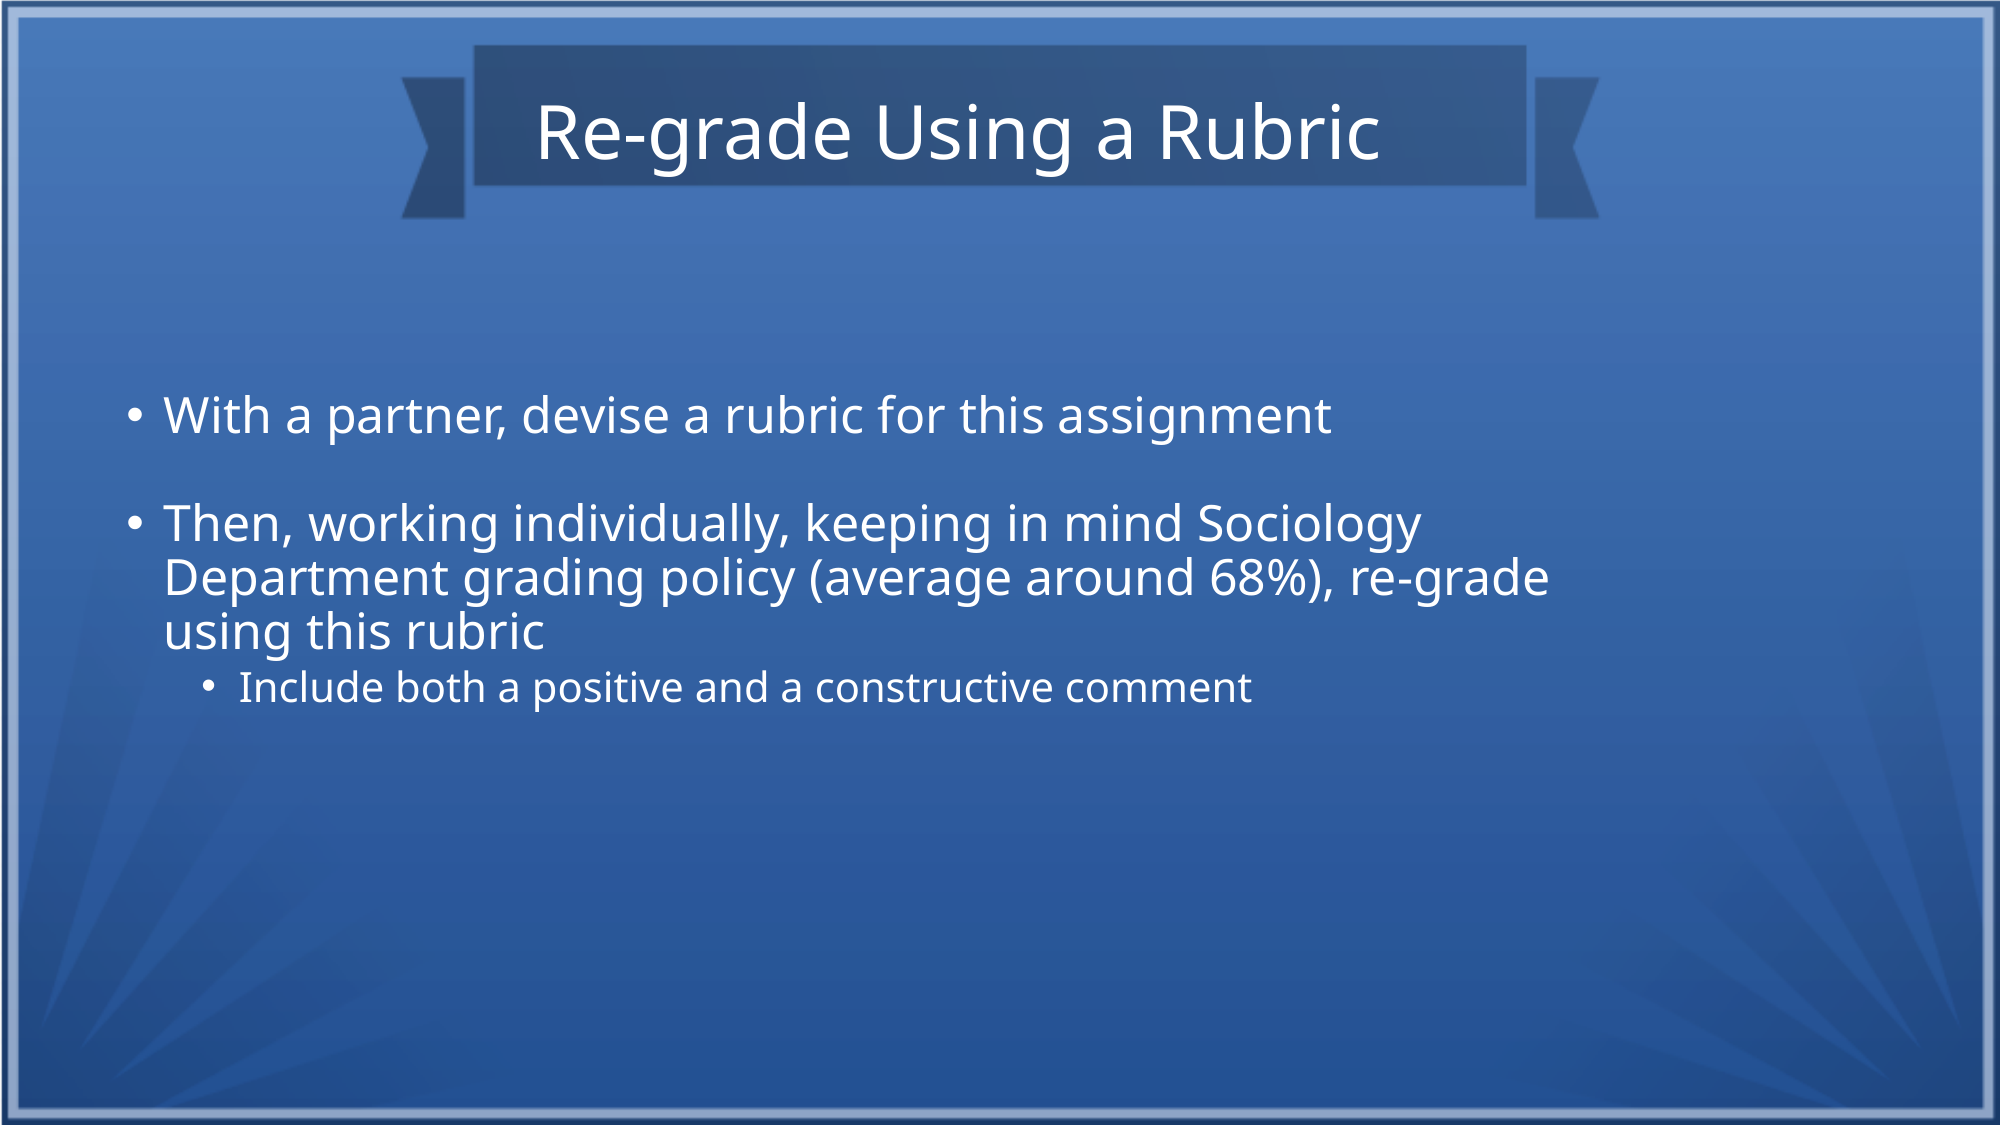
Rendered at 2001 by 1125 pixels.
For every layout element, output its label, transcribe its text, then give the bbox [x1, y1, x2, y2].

picture [0, 0, 2000, 1125]
text_box Re-grade Using a Rubric [519, 47, 2000, 225]
text_box With a partner, devise a rubric for this assignment Then, working individually, keeping in mind Sociology Department grading policy (average around 68%), re-grade using this rubric Include both a positive and a constructive comment [111, 383, 1689, 974]
